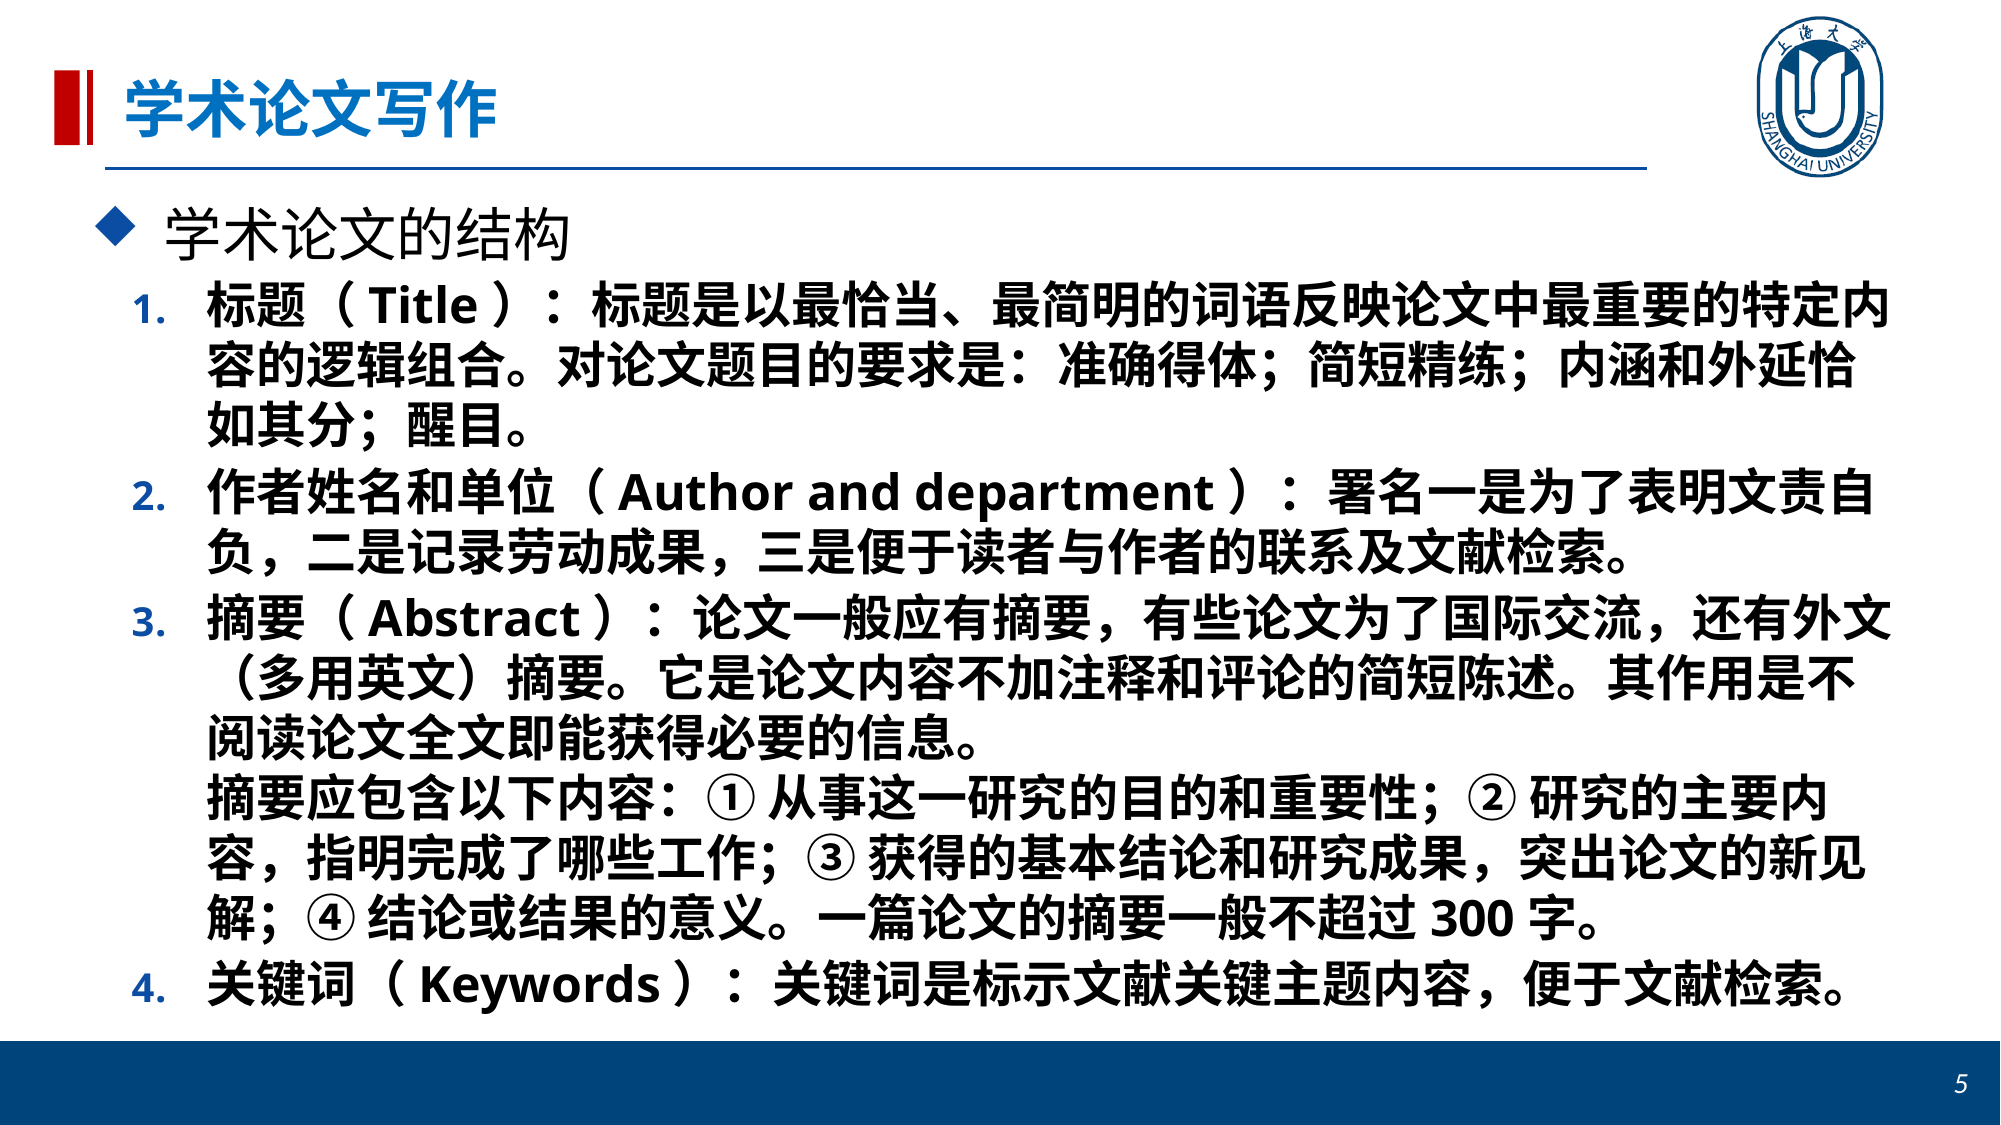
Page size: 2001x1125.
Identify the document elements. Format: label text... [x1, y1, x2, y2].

list 学术论文的结构 标题（Title）：标题是以最恰当、最简明的词语反映论文中最重要的特定内容的逻辑组合。对论文题目的要求是：准确得体；简短精练；内涵和外延恰如其分；醒目。 作者姓名和单位（Author and department）：署名一是为了表明文责自负，二是记录劳动成果，三是便于读者与作者的联系及文献检索。 摘要（Abstract）：论文一般应有摘要，有些论文为了国际交流，还有外文（多用英文）摘要。它是论文内容不加注释和评论的简短陈述。其作用是不阅读论文全文即能获得必要的信息。 摘要应包含以下内容：① 从事这一研究的目的和重要性；② 研究的主要内容，指明完成了哪些工作；③ 获得的基本结论和研究成果，突出论文的新见解；④ 结论或结果的意义。一篇论文的摘要一般不超过300字。 关键词（Keywords）：关键词是标示文献关键主题内容，便于文献检索。 [76, 190, 1919, 1053]
picture [1749, 13, 1888, 181]
slide_number 5 [1768, 1052, 1984, 1113]
title 学术论文写作 [108, 37, 1648, 167]
